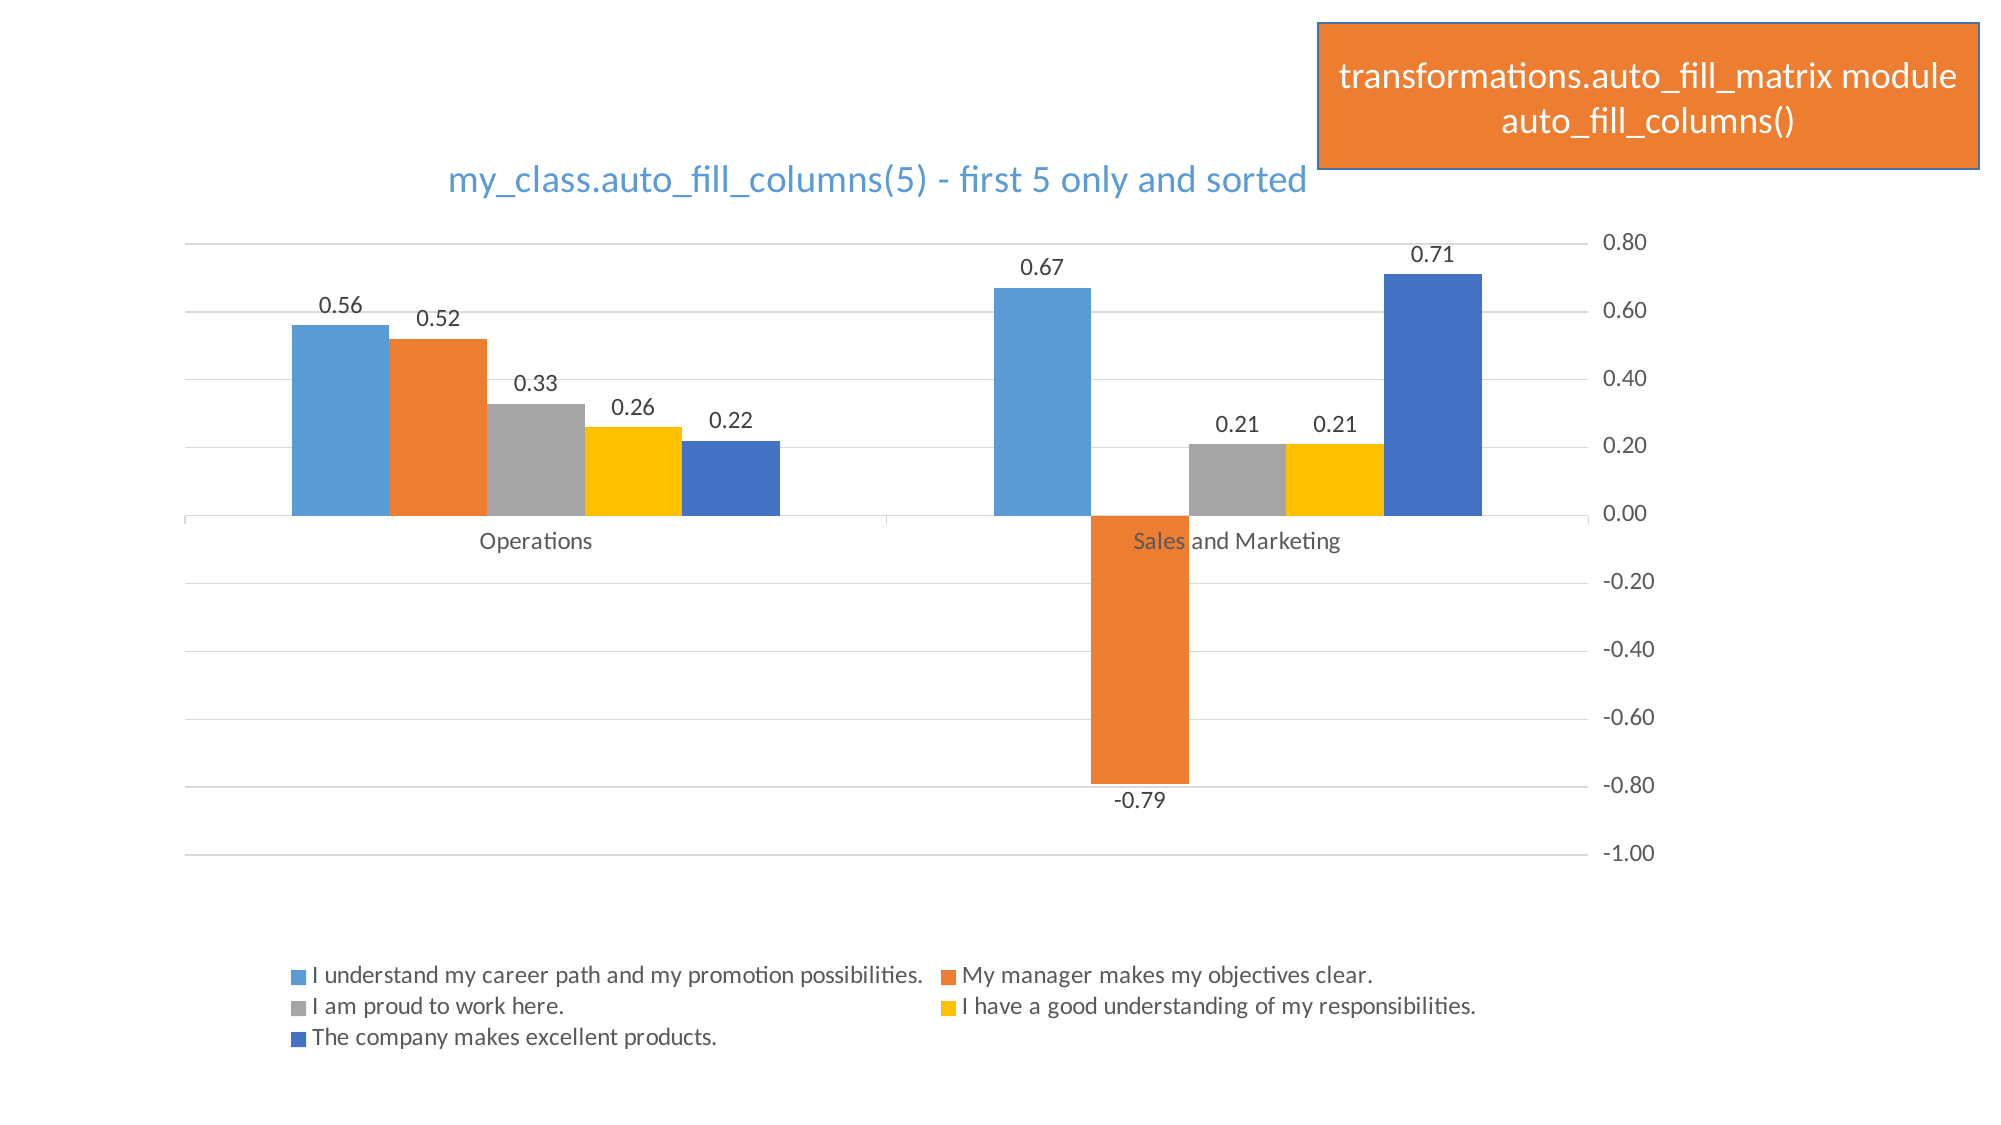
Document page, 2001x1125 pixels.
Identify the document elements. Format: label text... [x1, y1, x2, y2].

text_box transformations.auto_fill_matrix module auto_fill_columns() [1317, 22, 1980, 170]
chart [102, 118, 1667, 1059]
